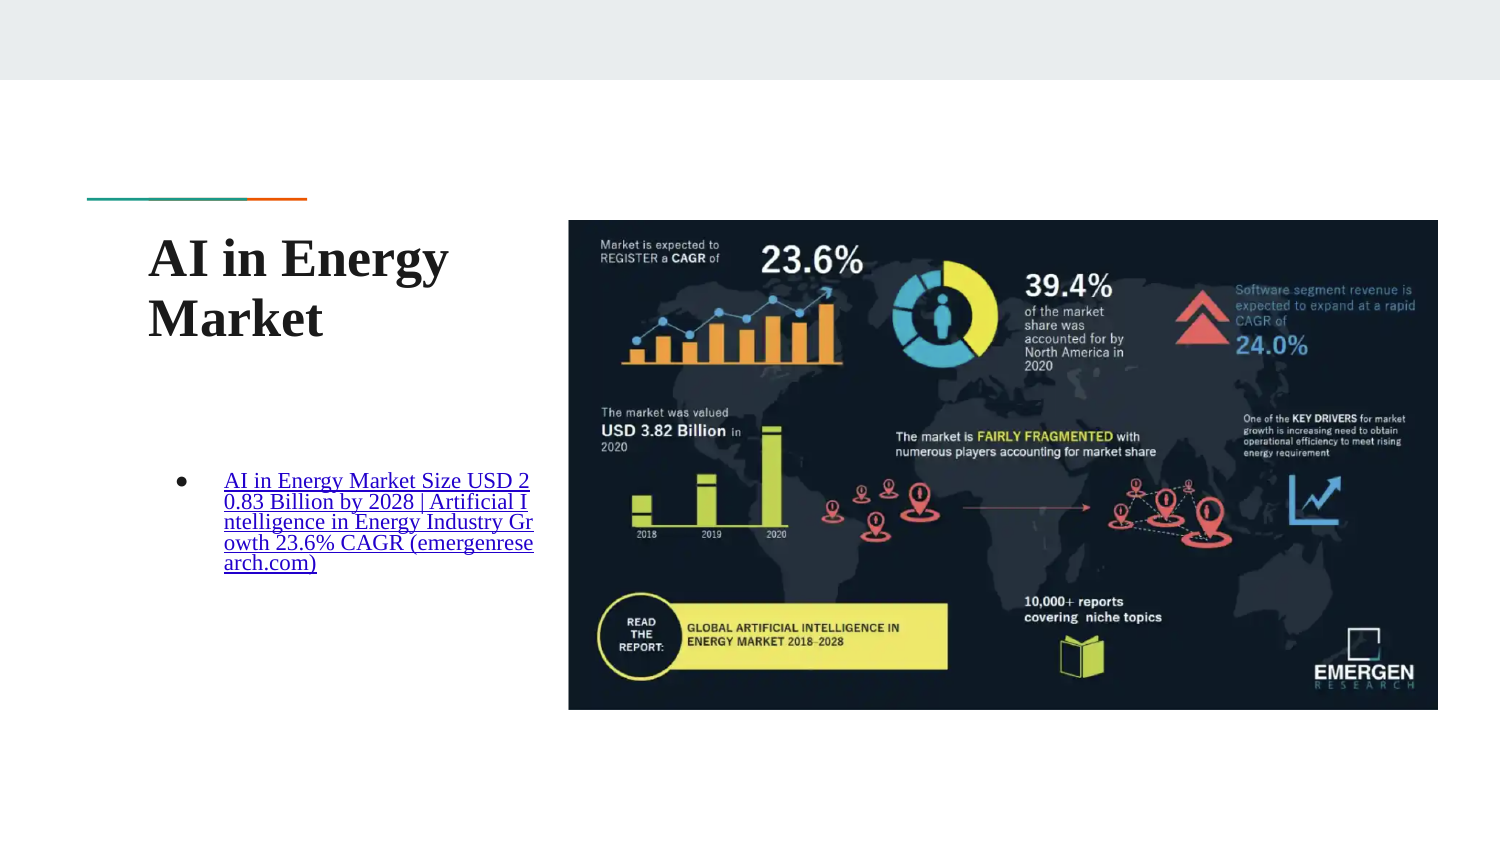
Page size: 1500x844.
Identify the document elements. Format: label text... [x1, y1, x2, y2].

picture [566, 213, 1441, 713]
title AI in Energy Market AI in Energy Market Size USD 20.83 Billion by 2028 | Artificial Intelligence in Energy Industry Growth 23.6% CAGR (emergenresearch.com) [133, 213, 551, 712]
